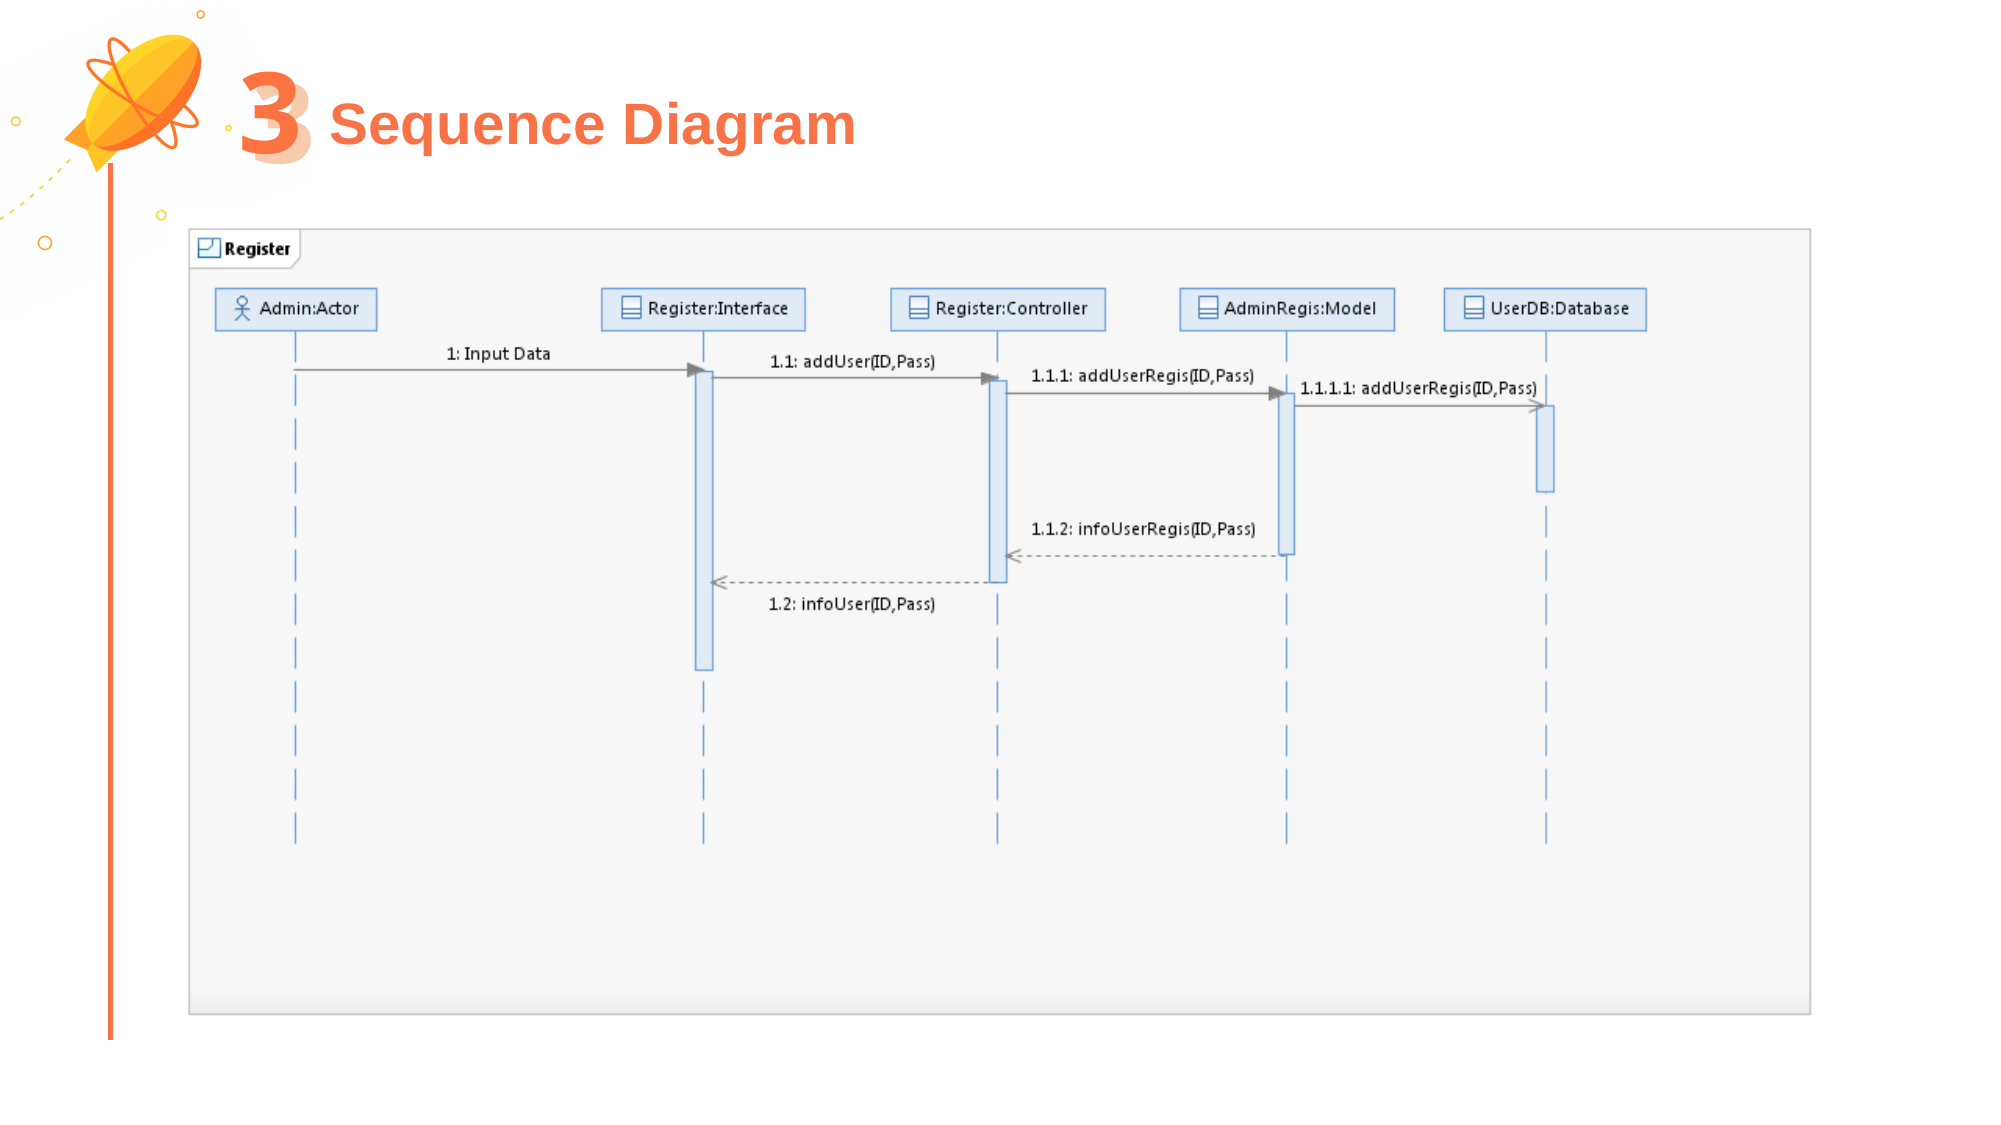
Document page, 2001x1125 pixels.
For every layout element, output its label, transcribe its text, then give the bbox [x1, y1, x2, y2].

picture [173, 213, 1827, 1031]
text_box 3 [249, 48, 369, 186]
text_box 3 [236, 38, 356, 176]
text_box Sequence Diagram [369, 84, 1303, 157]
text_box [0, 2, 314, 323]
